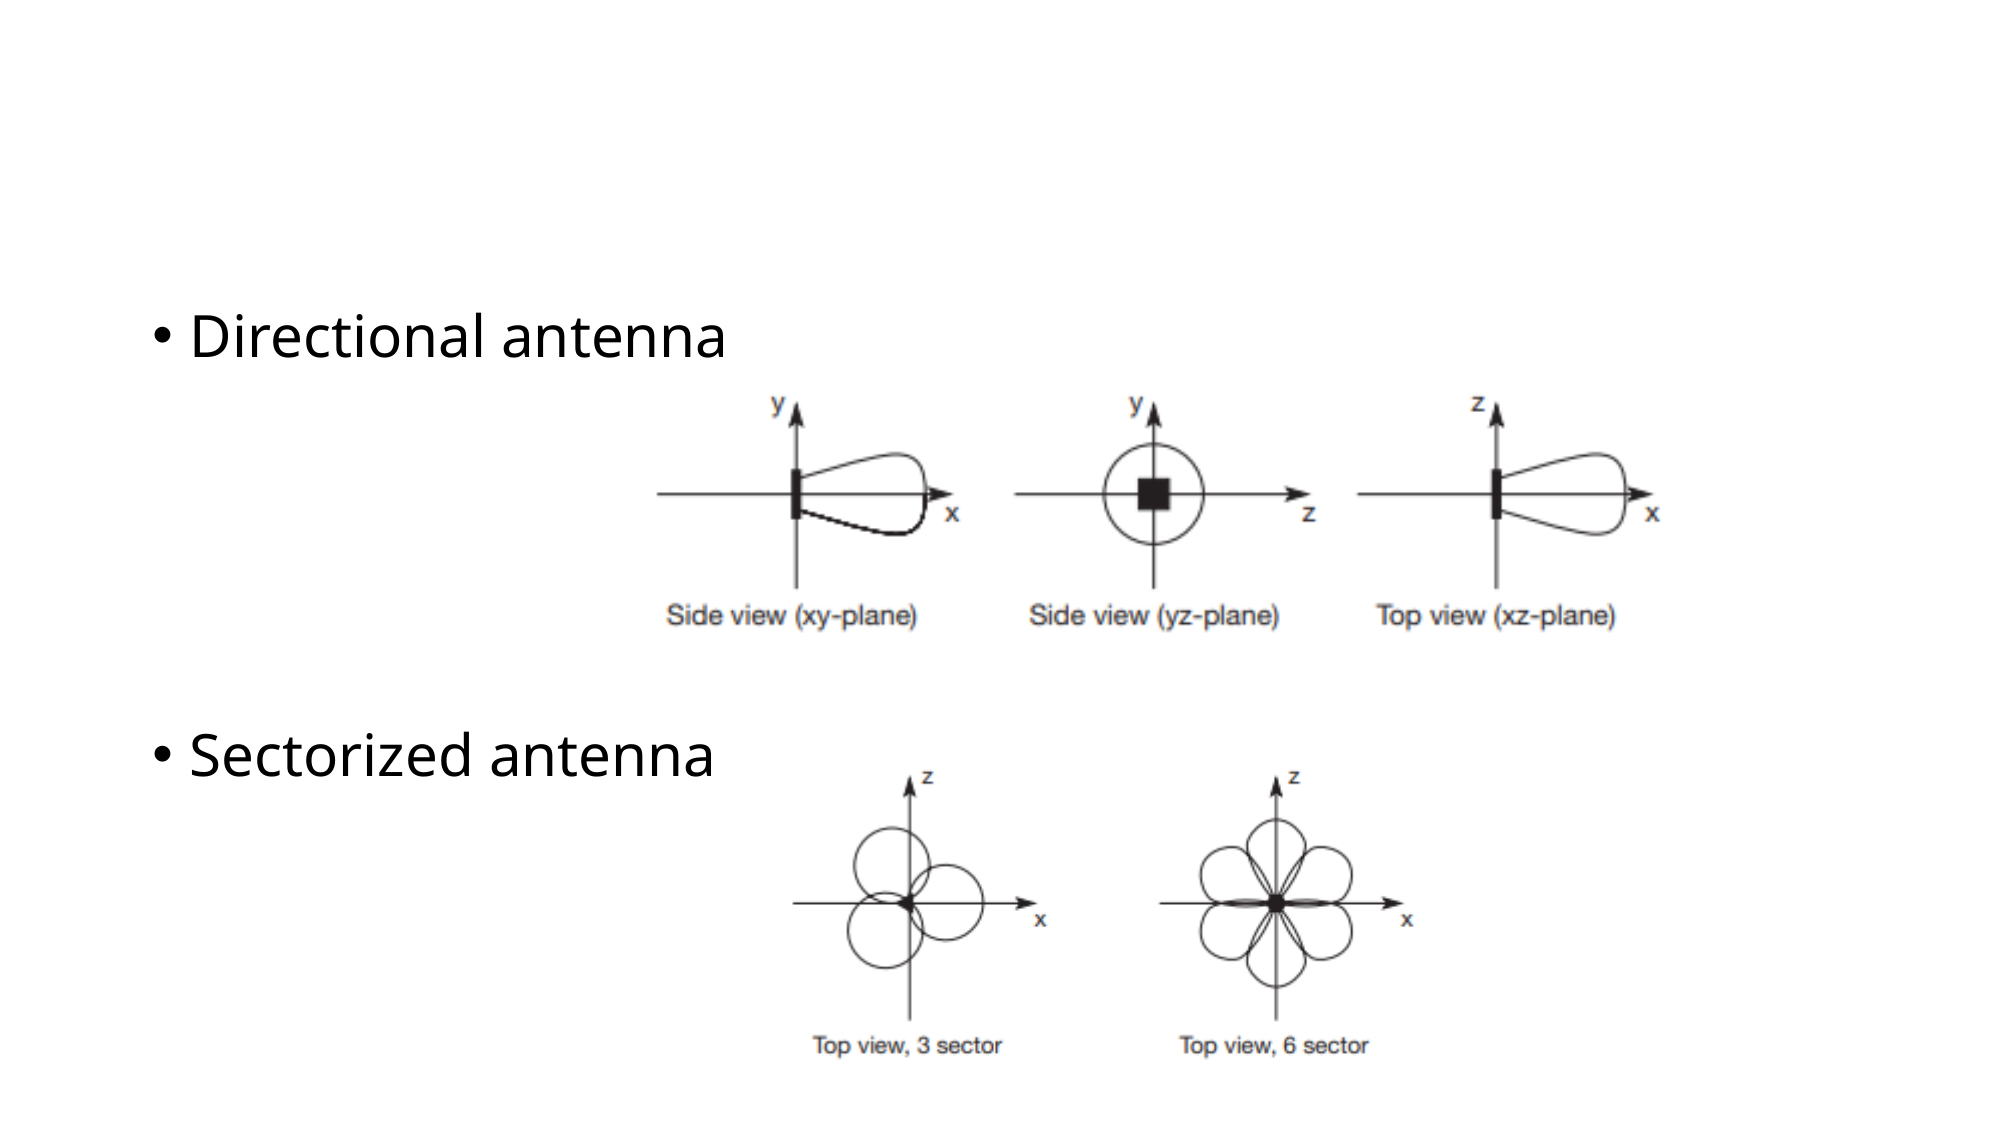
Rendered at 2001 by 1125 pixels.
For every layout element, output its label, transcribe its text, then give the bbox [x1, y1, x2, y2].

picture [712, 737, 1572, 1092]
picture [617, 364, 1788, 659]
list Directional antenna Sectorized antenna [137, 299, 1863, 1014]
